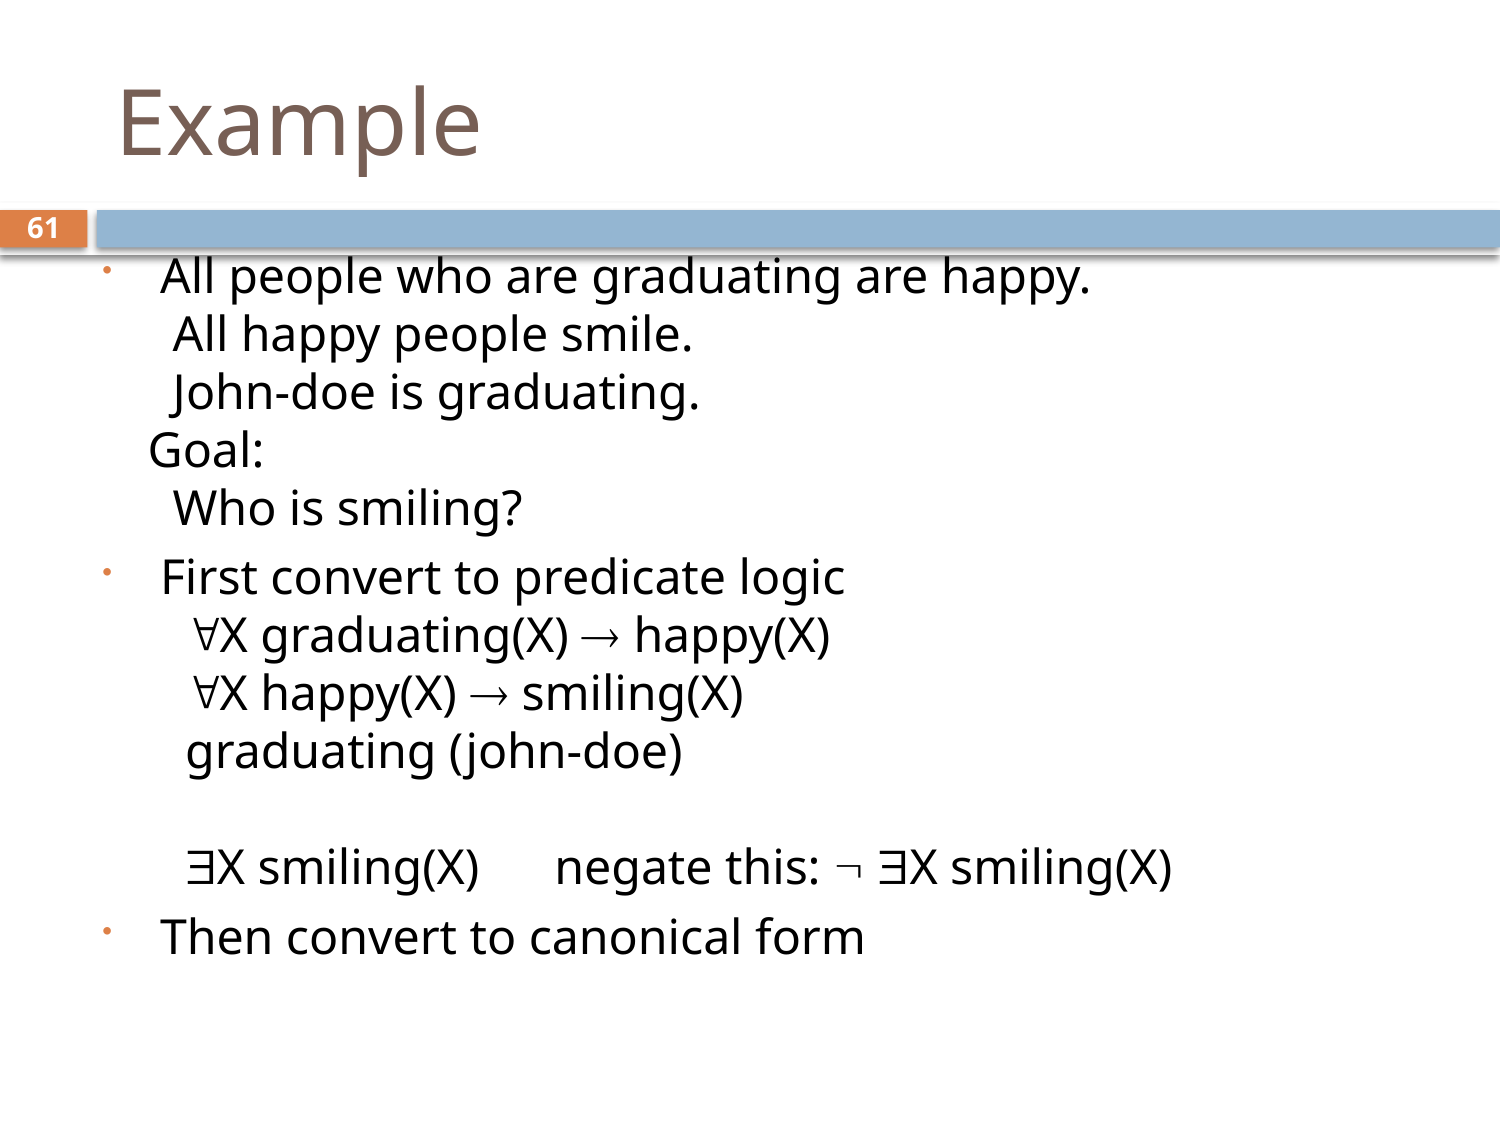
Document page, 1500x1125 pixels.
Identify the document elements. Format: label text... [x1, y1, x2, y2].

title Example [100, 37, 1438, 200]
list All people who are graduating are happy. All happy people smile. John-doe is graduating. Goal: Who is smiling? First convert to predicate logic X graduating(X)  happy(X) X happy(X)  smiling(X) graduating (john-doe) X smiling(X) negate this:  X smiling(X) Then convert to canonical form [87, 237, 1425, 979]
slide_number 61 [0, 208, 88, 249]
